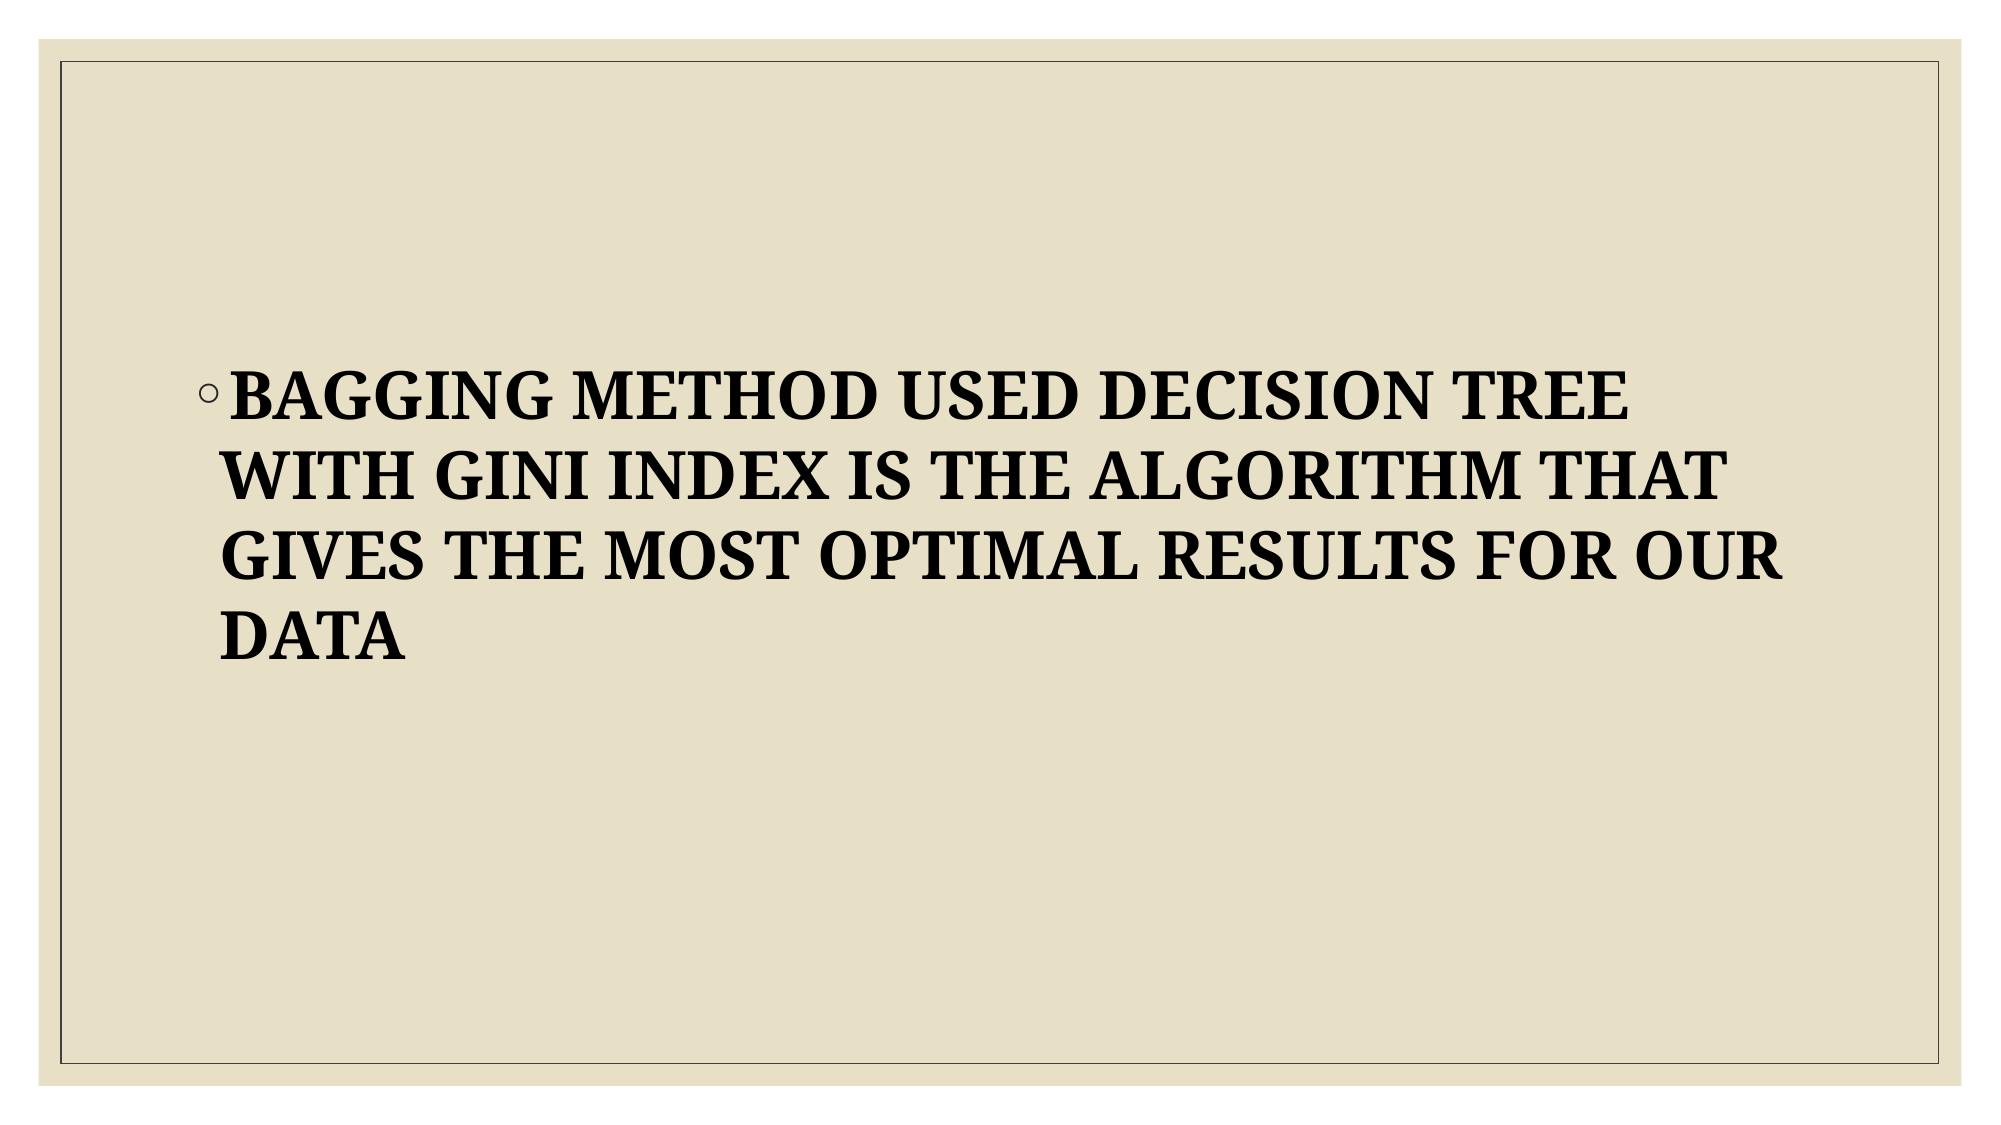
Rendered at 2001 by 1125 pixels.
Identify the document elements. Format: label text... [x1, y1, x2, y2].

list BAGGING METHOD USED DECISION TREE WITH GINI INDEX IS THE ALGORITHM THAT GIVES THE MOST OPTIMAL RESULTS FOR OUR DATA [174, 345, 1825, 990]
